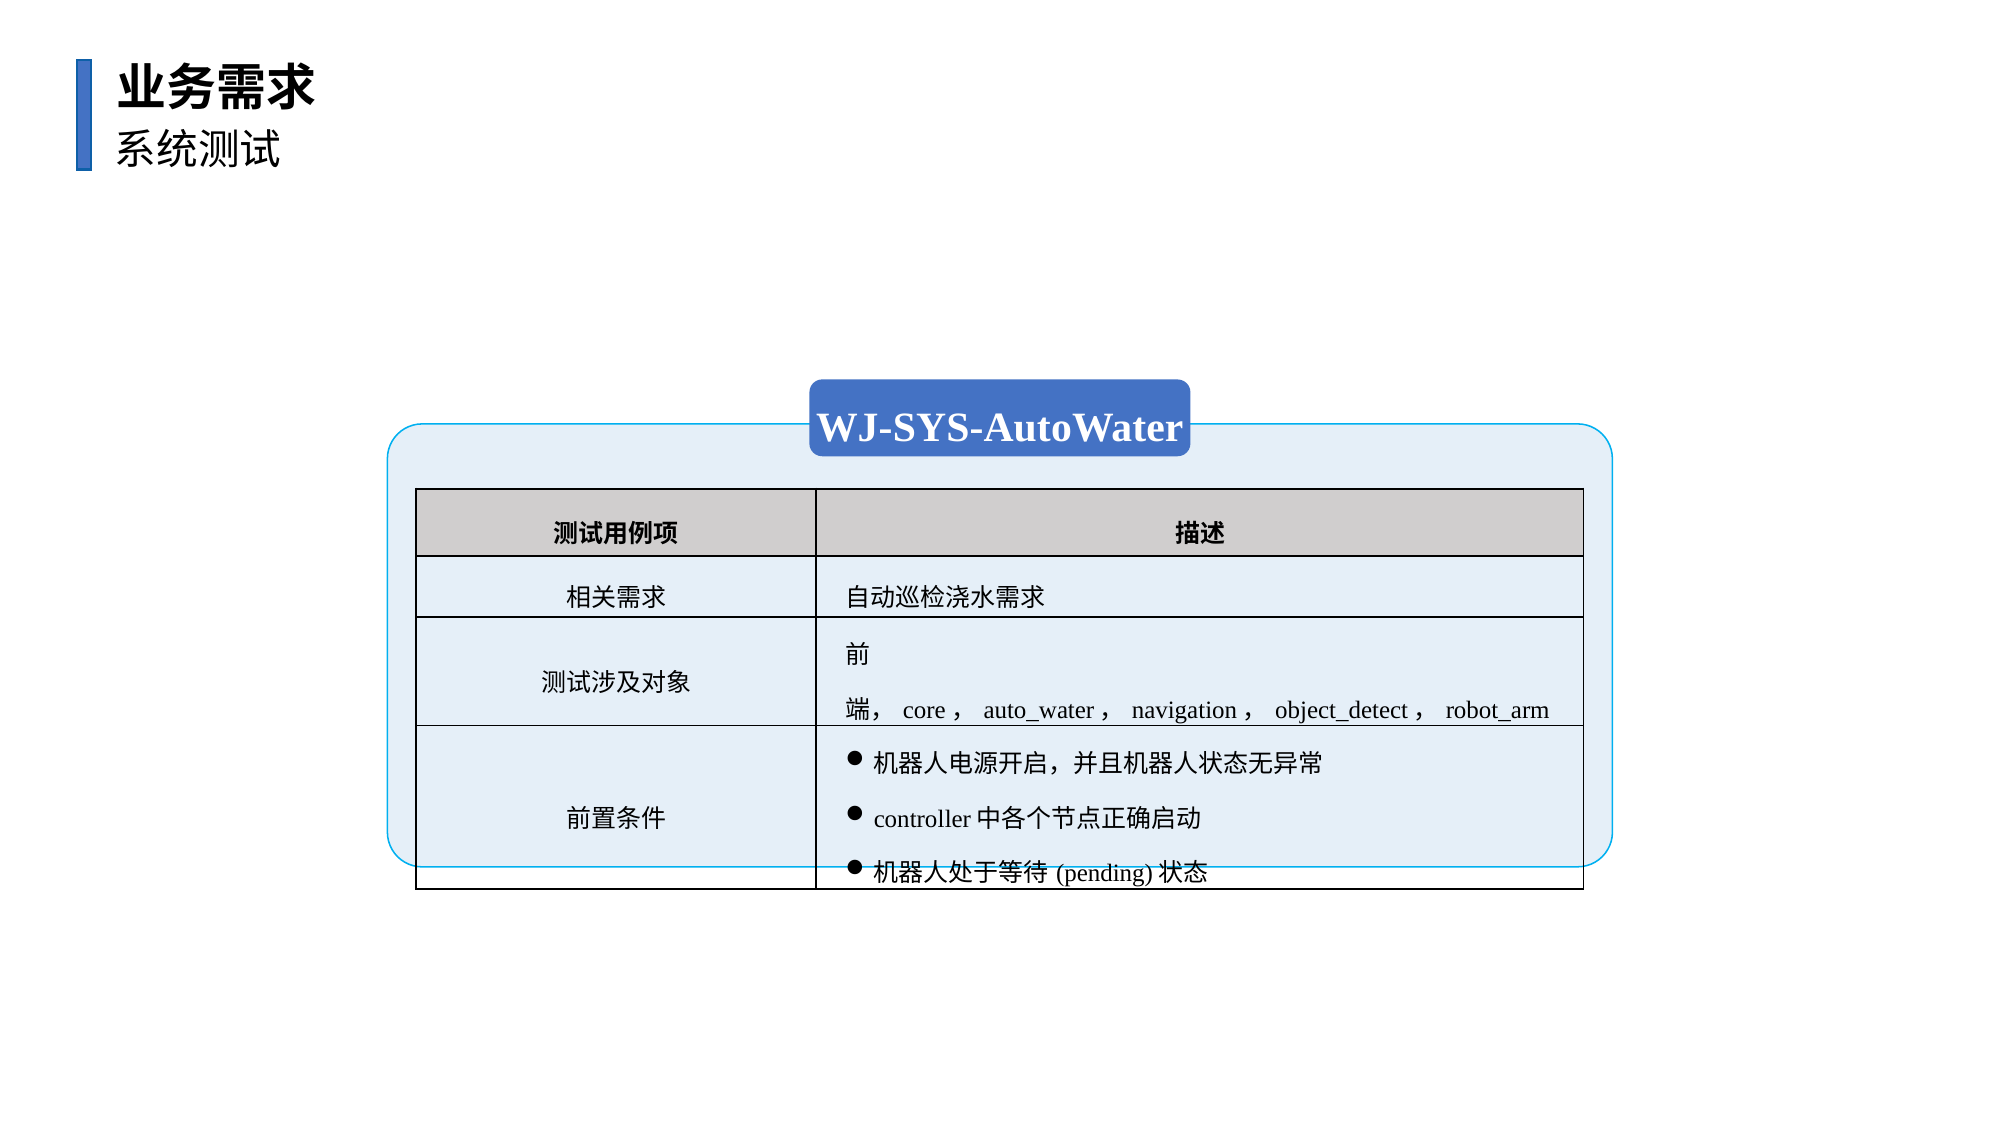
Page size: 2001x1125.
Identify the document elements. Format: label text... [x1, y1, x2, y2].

table_header 描述 [817, 490, 1583, 555]
text_box [387, 423, 1613, 867]
text_box WJ-SYS-AutoWater [808, 378, 1191, 457]
table_cell 相关需求 [417, 557, 815, 616]
text_box 系统测试 [99, 115, 392, 181]
table_cell 前置条件 [417, 726, 815, 888]
table_header 测试用例项 [417, 490, 815, 555]
text_box [76, 59, 92, 171]
table_cell 机器人电源开启，并且机器人状态无异常 controller中各个节点正确启动 机器人处于等待(pending)状态 [817, 726, 1583, 888]
table_cell 前端，core，auto_water，navigation，object_detect，robot_arm [817, 618, 1583, 725]
table_cell 测试涉及对象 [417, 618, 815, 725]
text_box 业务需求 [101, 48, 331, 115]
table_cell 自动巡检浇水需求 [817, 557, 1583, 616]
